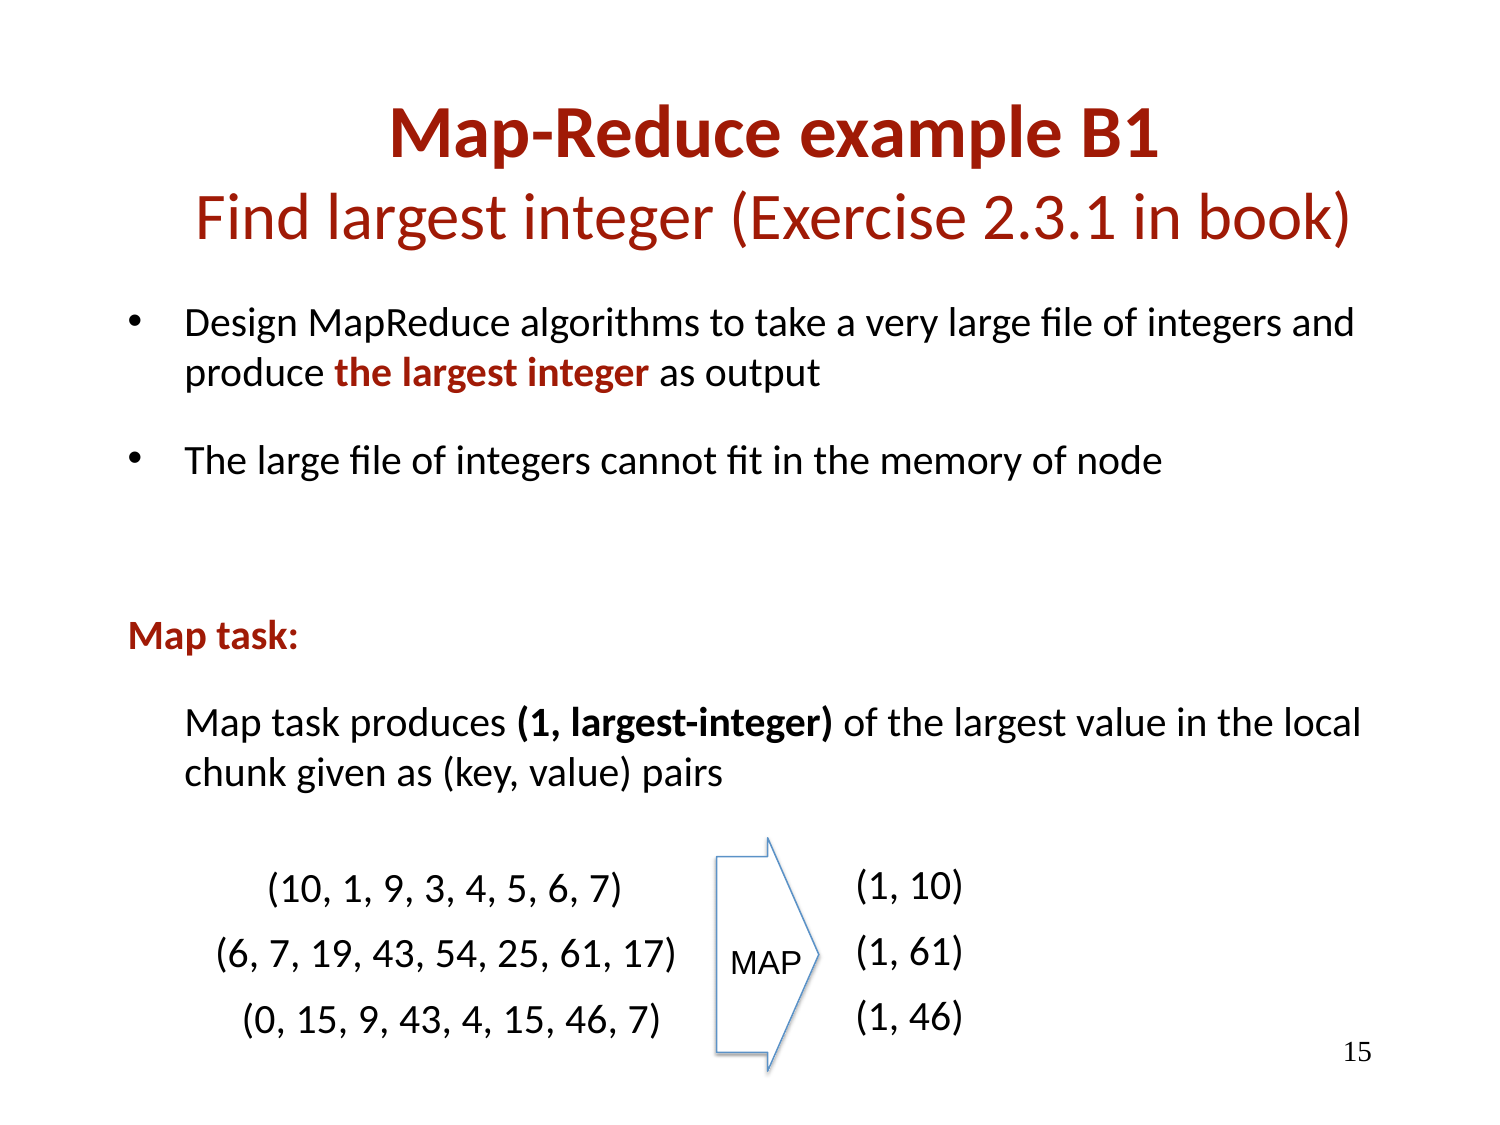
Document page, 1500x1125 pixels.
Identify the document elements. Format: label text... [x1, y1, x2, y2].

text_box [708, 832, 827, 1082]
text_box (6, 7, 19, 43, 54, 25, 61, 17) [200, 918, 702, 984]
slide_number 15 [1074, 1025, 1388, 1100]
text_box (1, 10) [840, 850, 1025, 916]
text_box (0, 15, 9, 43, 4, 15, 46, 7) [226, 984, 693, 1050]
text_box Design MapReduce algorithms to take a very large file of integers and produce the largest integer as output The large file of integers cannot fit in the memory of node Map task: Map task produces (1, largest-integer) of the largest value in the local chunk given as (key, value) pairs [112, 287, 1388, 1063]
text_box (1, 61) [840, 916, 1002, 981]
text_box (1, 46) [840, 981, 1013, 1047]
text_box Map-Reduce example B1 Find largest integer (Exercise 2.3.1 in book) [137, 75, 1413, 263]
text_box (10, 1, 9, 3, 4, 5, 6, 7) [251, 853, 690, 918]
